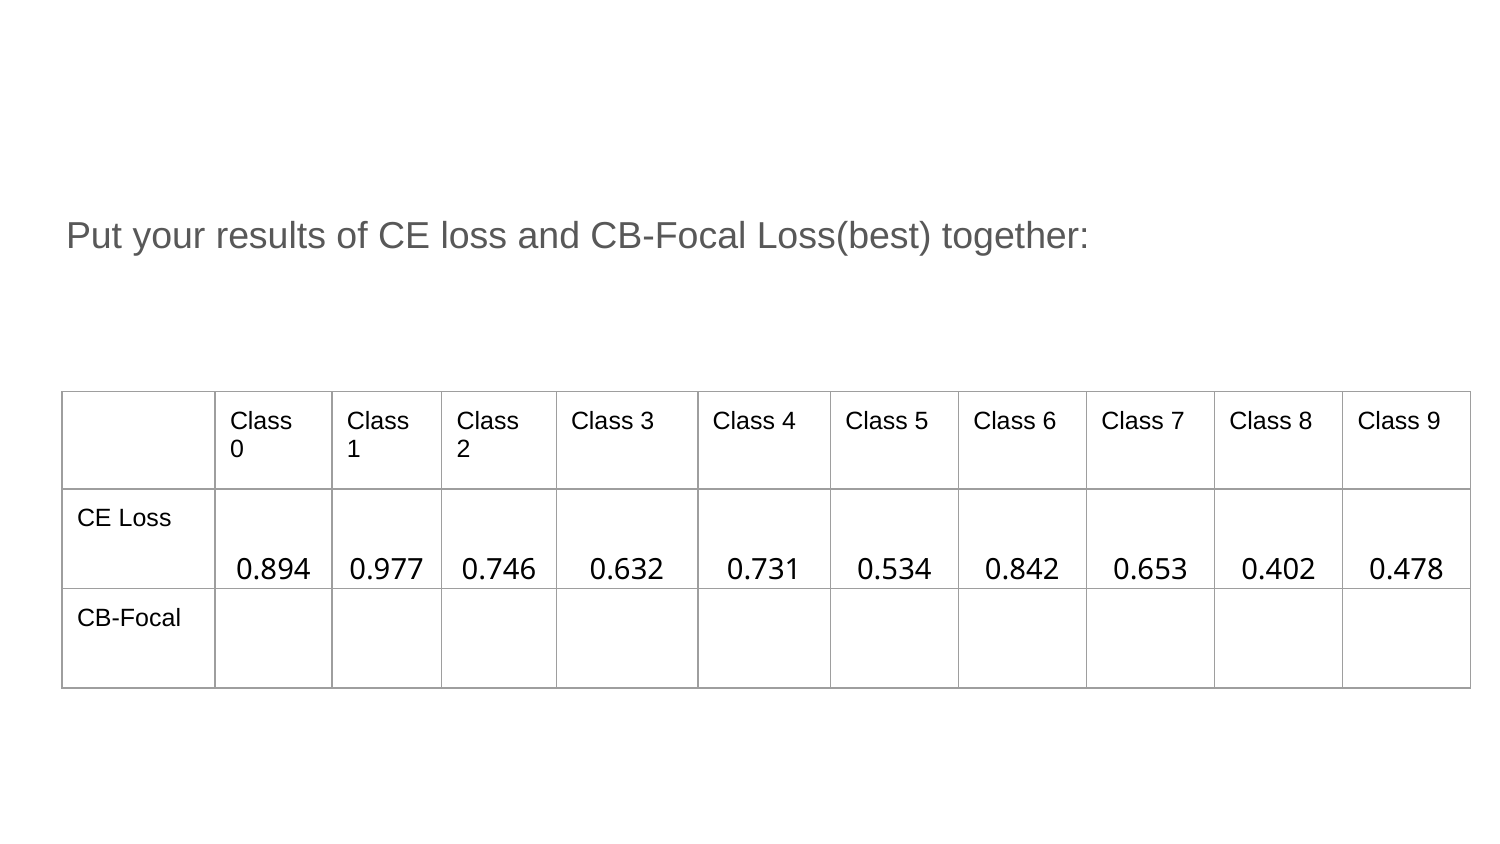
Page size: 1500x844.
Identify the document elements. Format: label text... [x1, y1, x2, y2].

table_cell 0.842 [959, 490, 1086, 588]
table_cell 0.632 [557, 490, 697, 588]
table_cell 0.894 [216, 490, 331, 588]
table_header Class 7 [1087, 392, 1214, 488]
table_header Class 9 [1343, 392, 1470, 488]
table_header Class 1 [333, 392, 441, 488]
table_cell 0.478 [1343, 490, 1470, 588]
table_cell 0.731 [699, 490, 830, 588]
table_cell [1343, 589, 1470, 687]
table_cell 0.534 [831, 490, 958, 588]
table_header Class 3 [557, 392, 697, 488]
table_cell 0.402 [1215, 490, 1342, 588]
table_header Class 4 [699, 392, 830, 488]
table_cell [699, 589, 830, 687]
table_cell [333, 589, 441, 687]
table_cell [959, 589, 1086, 687]
list Put your results of CE loss and CB-Focal Loss(best) together: [50, 188, 1450, 750]
table_cell 0.977 [333, 490, 441, 588]
table_cell [442, 589, 556, 687]
table_header Class 8 [1215, 392, 1342, 488]
table_cell [216, 589, 331, 687]
table_header Class 6 [959, 392, 1086, 488]
table_cell CB-Focal [63, 589, 214, 687]
table_header Class 0 [216, 392, 331, 488]
table_cell [557, 589, 697, 687]
table_cell [1215, 589, 1342, 687]
table_header Class 5 [831, 392, 958, 488]
table_cell 0.746 [442, 490, 556, 588]
table_cell 0.653 [1087, 490, 1214, 588]
table_cell [1087, 589, 1214, 687]
table_cell [831, 589, 958, 687]
table_header Class 2 [442, 392, 556, 488]
table_cell CE Loss [63, 490, 214, 588]
table_header [63, 392, 214, 488]
